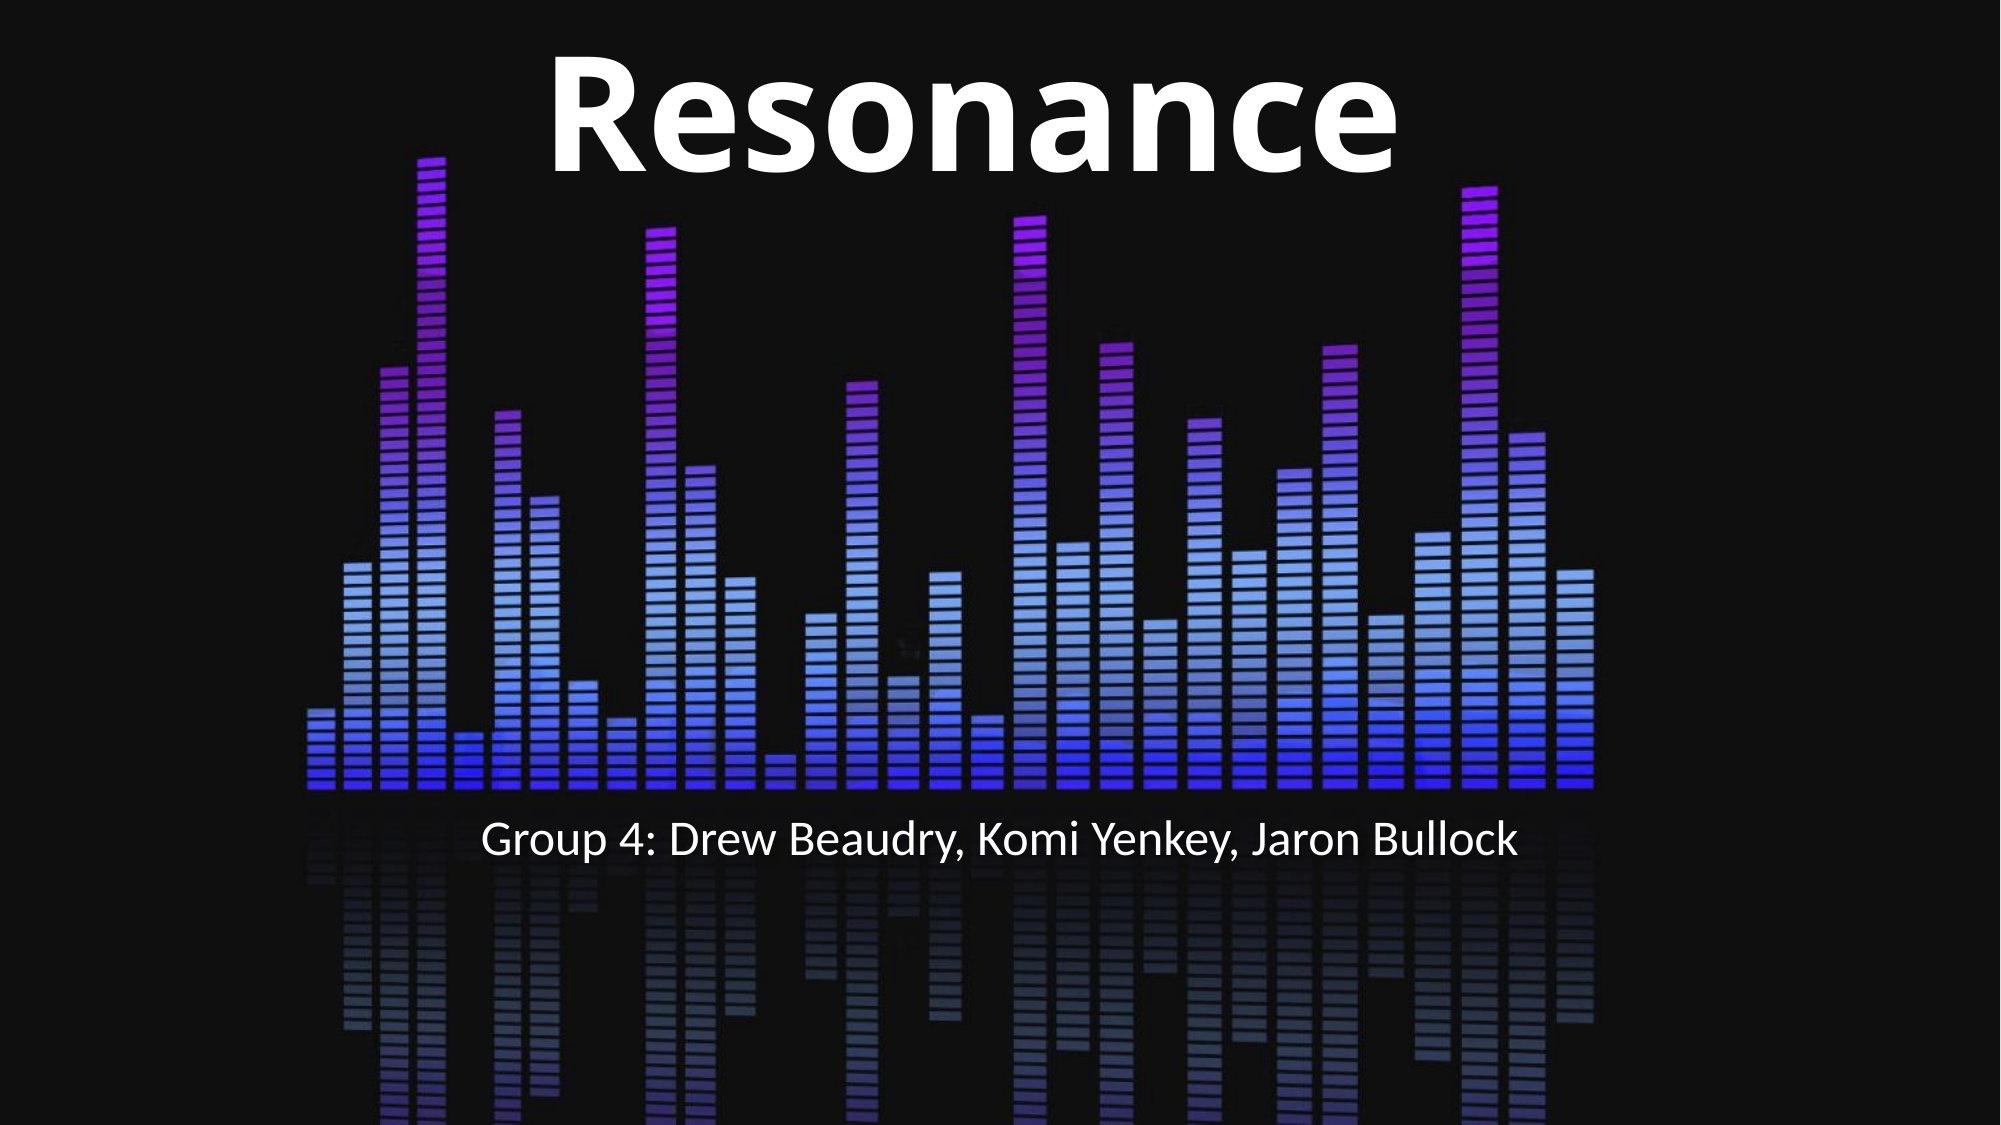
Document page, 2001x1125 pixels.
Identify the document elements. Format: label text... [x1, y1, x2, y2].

subtitle Group 4: Drew Beaudry, Komi Yenkey, Jaron Bullock [249, 805, 1750, 1077]
picture [0, 0, 2001, 1125]
title Resonance [222, 25, 1723, 214]
